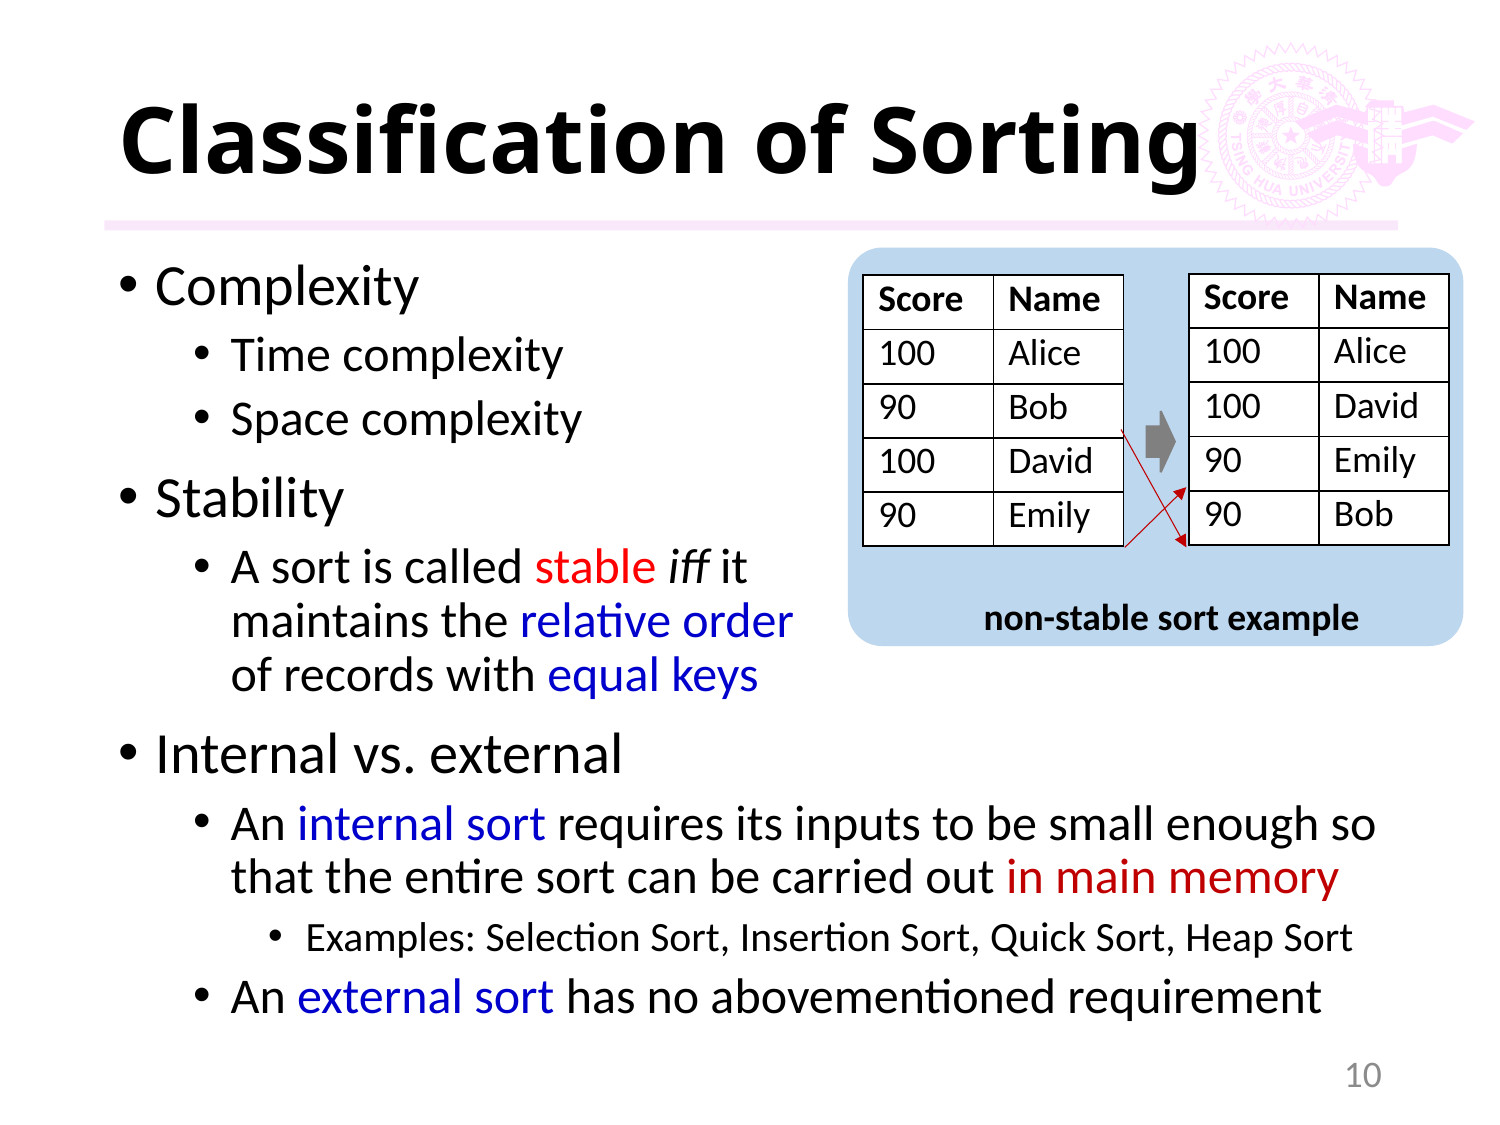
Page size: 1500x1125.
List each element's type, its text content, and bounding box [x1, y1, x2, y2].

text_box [1124, 487, 1187, 548]
table_cell 100 [1190, 383, 1318, 436]
text_box [876, 246, 1465, 648]
table_cell 100 [1190, 329, 1318, 381]
table_cell David [994, 439, 1121, 491]
table_cell 90 [864, 385, 993, 437]
text_box [1145, 410, 1171, 429]
table_header Score [864, 276, 993, 329]
table_cell 90 [1190, 437, 1318, 490]
table_cell 90 [1190, 492, 1318, 544]
table_cell Emily [1320, 437, 1448, 490]
table_cell Bob [1320, 492, 1448, 544]
table_cell 90 [864, 493, 993, 545]
table_header Name [994, 276, 1123, 329]
title Classification of Sorting [103, 59, 1397, 228]
table_header Name [1320, 275, 1448, 327]
table_cell Bob [994, 385, 1123, 437]
table_cell Emily [994, 493, 1121, 545]
list Complexity Time complexity Space complexity Stability A sort is called stable iff it maintains the relative order of records with equal keys Internal vs. external An internal sort requires its inputs to be small enough so that the entire sort can be carried out in main memory Examples: Selection Sort, Insertion Sort, Quick Sort, Heap Sort An external sort has no abovementioned requirement [103, 247, 1397, 1085]
table_cell David [1320, 383, 1448, 436]
text_box non-stable sort example [968, 585, 1375, 646]
table_cell Alice [994, 330, 1123, 383]
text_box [1121, 429, 1187, 548]
table_header Score [1190, 275, 1318, 327]
table_cell Alice [1320, 329, 1448, 381]
table_cell 100 [864, 439, 993, 491]
table_cell 100 [864, 330, 993, 383]
slide_number 10 [1059, 1042, 1397, 1103]
